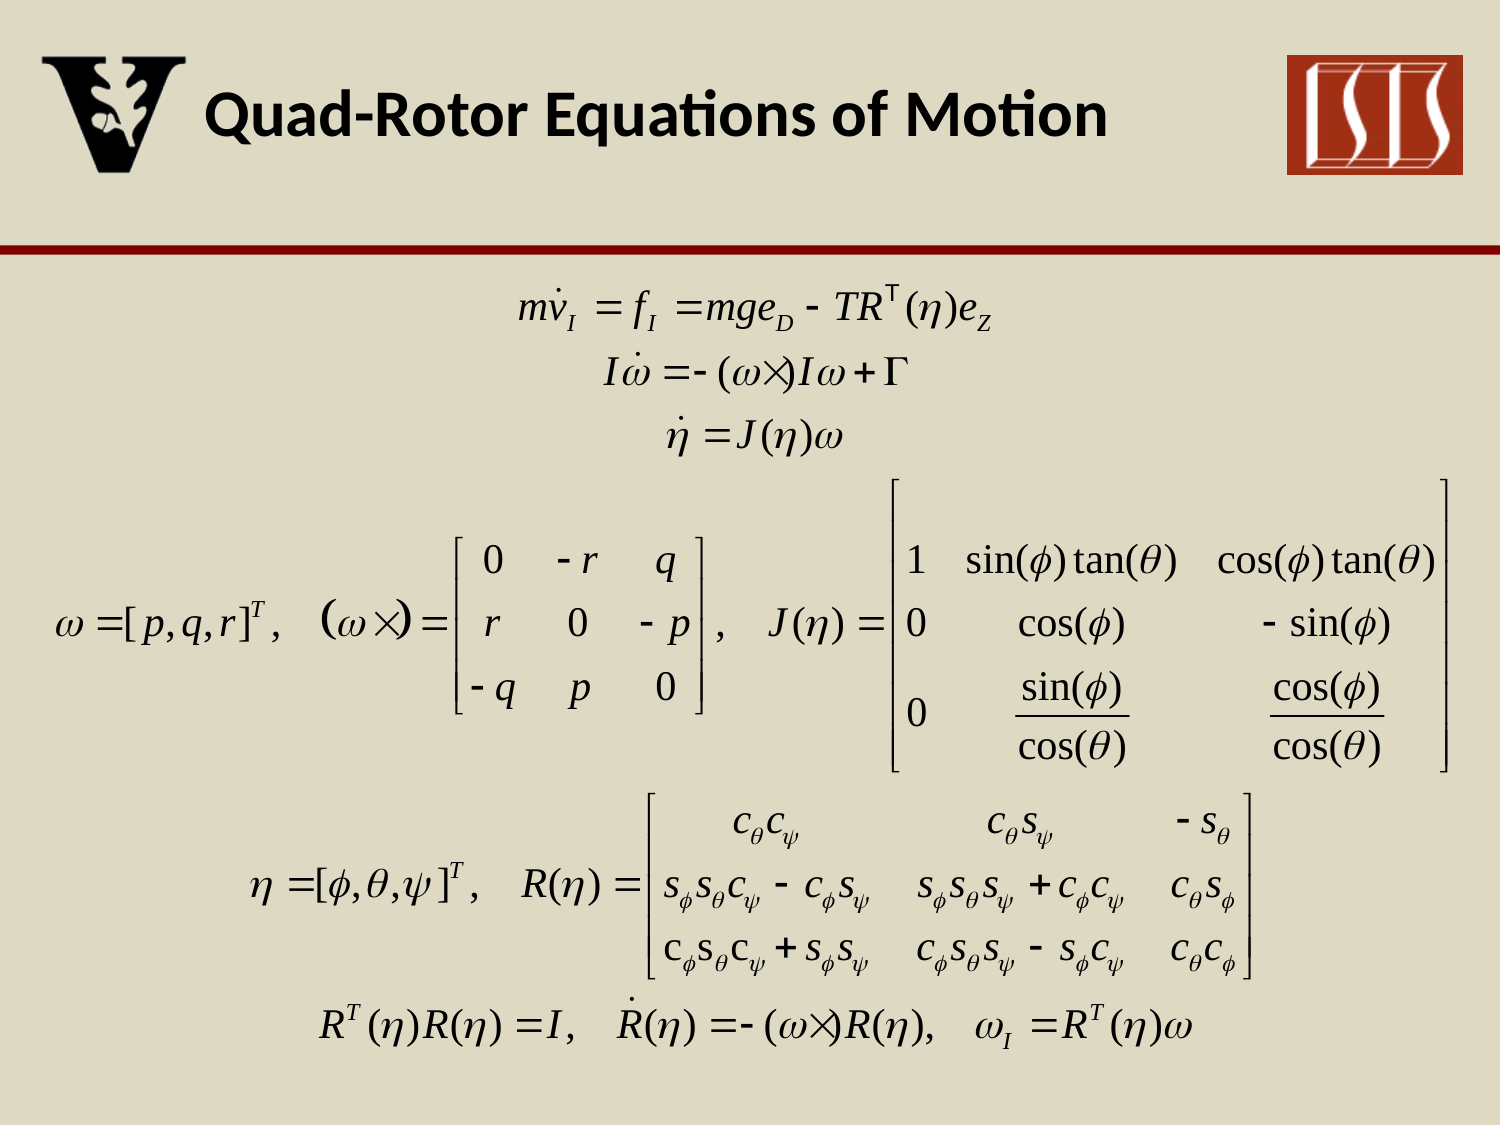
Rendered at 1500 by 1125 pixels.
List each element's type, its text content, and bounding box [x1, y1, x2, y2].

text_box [48, 274, 1463, 1059]
picture [1403, 55, 1463, 175]
picture [40, 55, 188, 175]
text_box [166, 145, 1425, 273]
text_box Quad-Rotor Equations of Motion [189, 24, 1403, 145]
